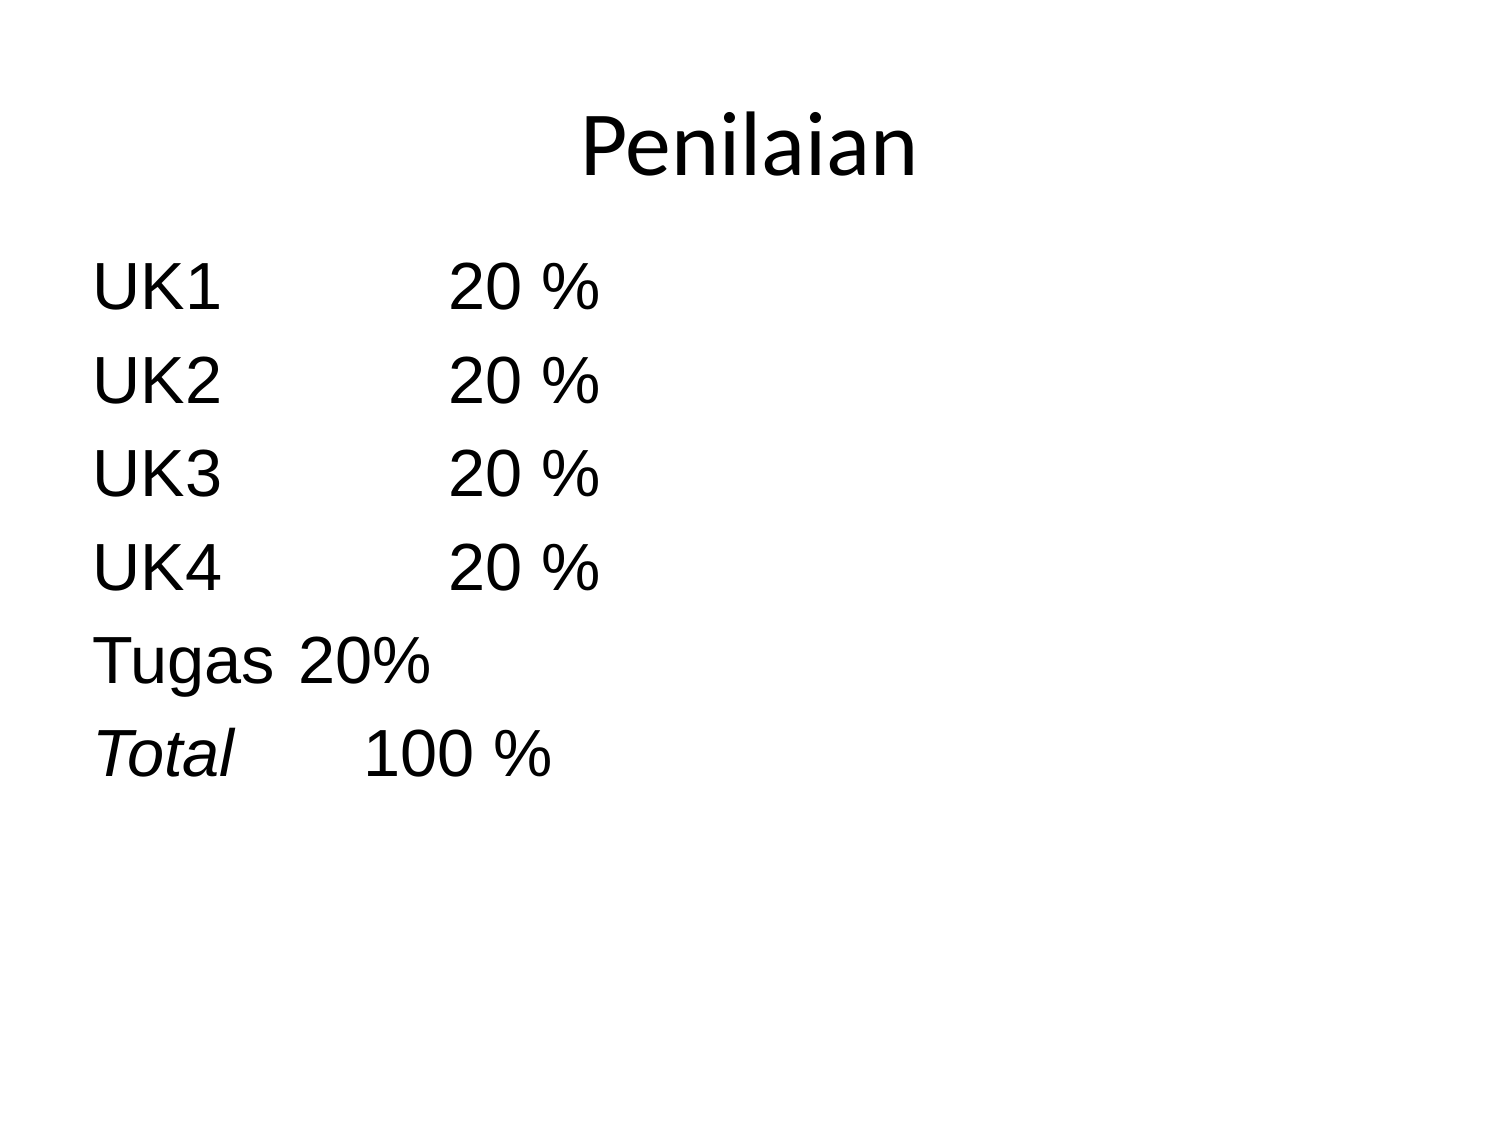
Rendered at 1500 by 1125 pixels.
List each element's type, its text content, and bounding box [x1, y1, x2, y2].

list UK1 20 % UK2 20 % UK3 20 % UK4 20 % Tugas 20% Total 100 % [77, 235, 1428, 979]
title Penilaian [75, 45, 1425, 233]
